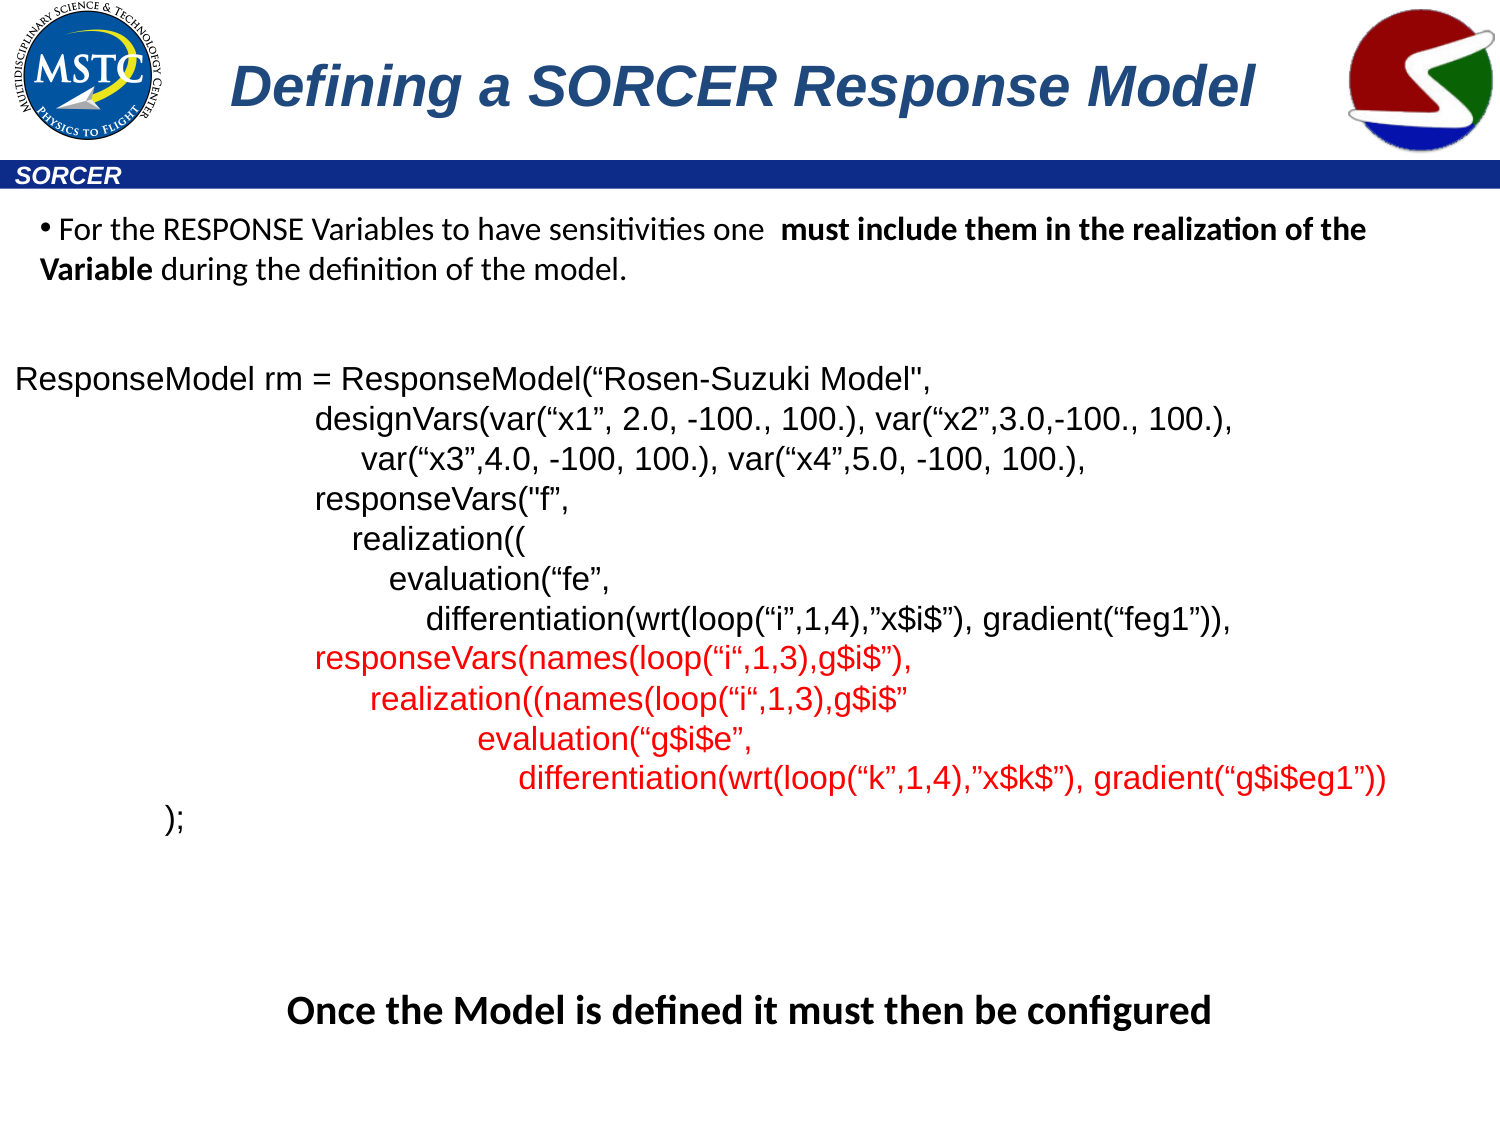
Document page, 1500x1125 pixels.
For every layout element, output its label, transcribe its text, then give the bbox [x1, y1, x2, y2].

text_box For the RESPONSE Variables to have sensitivities one must include them in the realization of the Variable during the definition of the model. [24, 199, 1425, 295]
text_box Once the Model is defined it must then be configured [50, 975, 1450, 1040]
picture [1347, 7, 1495, 154]
text_box ResponseModel rm = ResponseModel(“Rosen-Suzuki Model", designVars(var(“x1”, 2.0, -100., 100.), var(“x2”,3.0,-100., 100.), var(“x3”,4.0, -100, 100.), var(“x4”,5.0, -100, 100.), responseVars("f”, realization(( evaluation(“fe”, differentiation(wrt(loop(“i”,1,4),”x$i$”), gradient(“feg1”)), responseVars(names(loop(“i“,1,3),g$i$”), realization((names(loop(“i“,1,3),g$i$” evaluation(“g$i$e”, differentiation(wrt(loop(“k”,1,4),”x$k$”), gradient(“g$i$eg1”)) ); [0, 349, 1463, 884]
title Defining a SORCER Response Model [162, 2, 1325, 164]
picture [12, 0, 163, 148]
